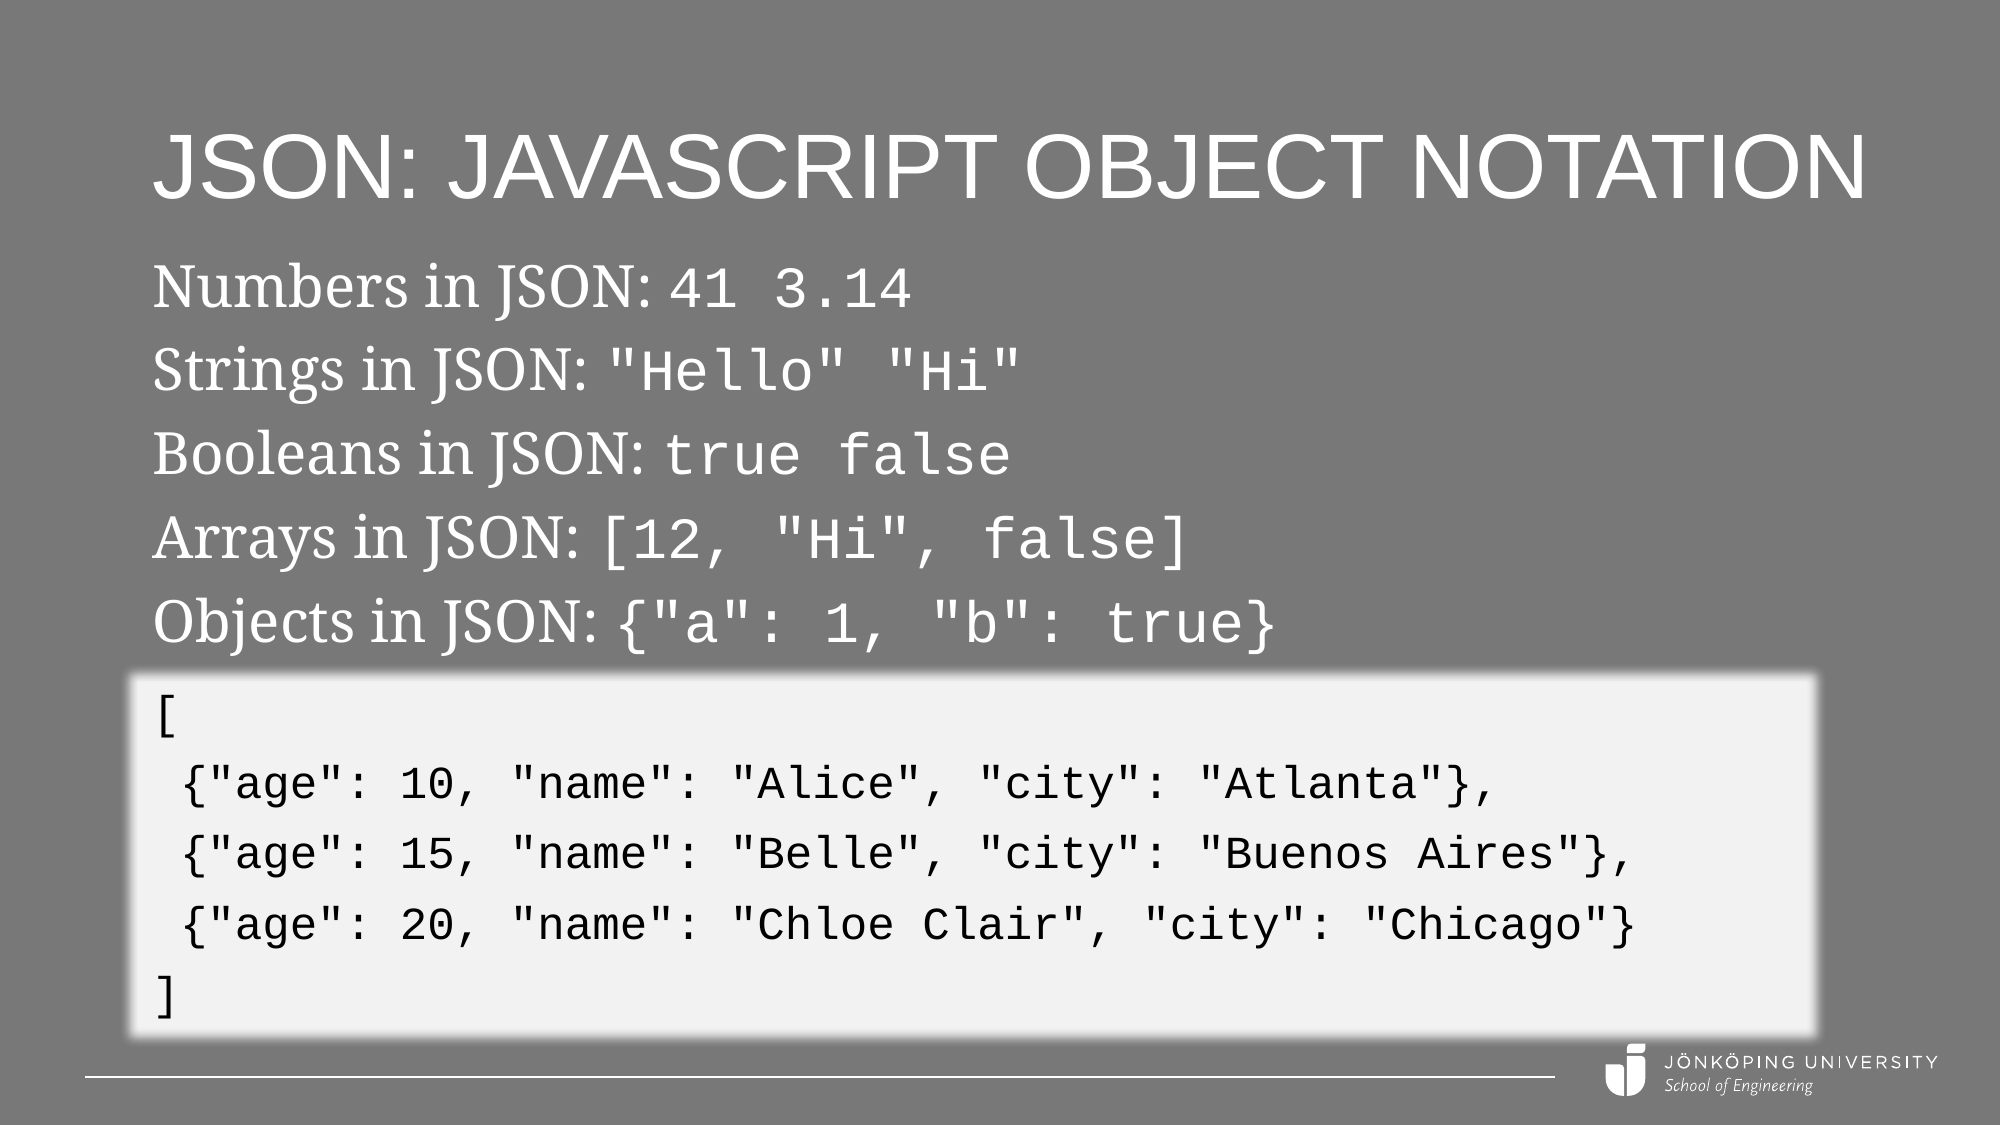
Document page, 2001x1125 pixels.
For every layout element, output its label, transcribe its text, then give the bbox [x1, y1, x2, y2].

title JSON: JavaScript Object Notation [137, 59, 1918, 278]
text_box [ {"age": 10, "name": "Alice", "city": "Atlanta"}, {"age": 15, "name": "Belle", "city": "Buenos Aires"}, {"age": 20, "name": "Chloe Clair", "city": "Chicago"} ] [137, 681, 1807, 1027]
list Numbers in JSON: 41 3.14 Strings in JSON: "Hello" "Hi" Booleans in JSON: true false Arrays in JSON: [12, "Hi", false] Objects in JSON: {"a": 1, "b": true} [137, 249, 1863, 902]
